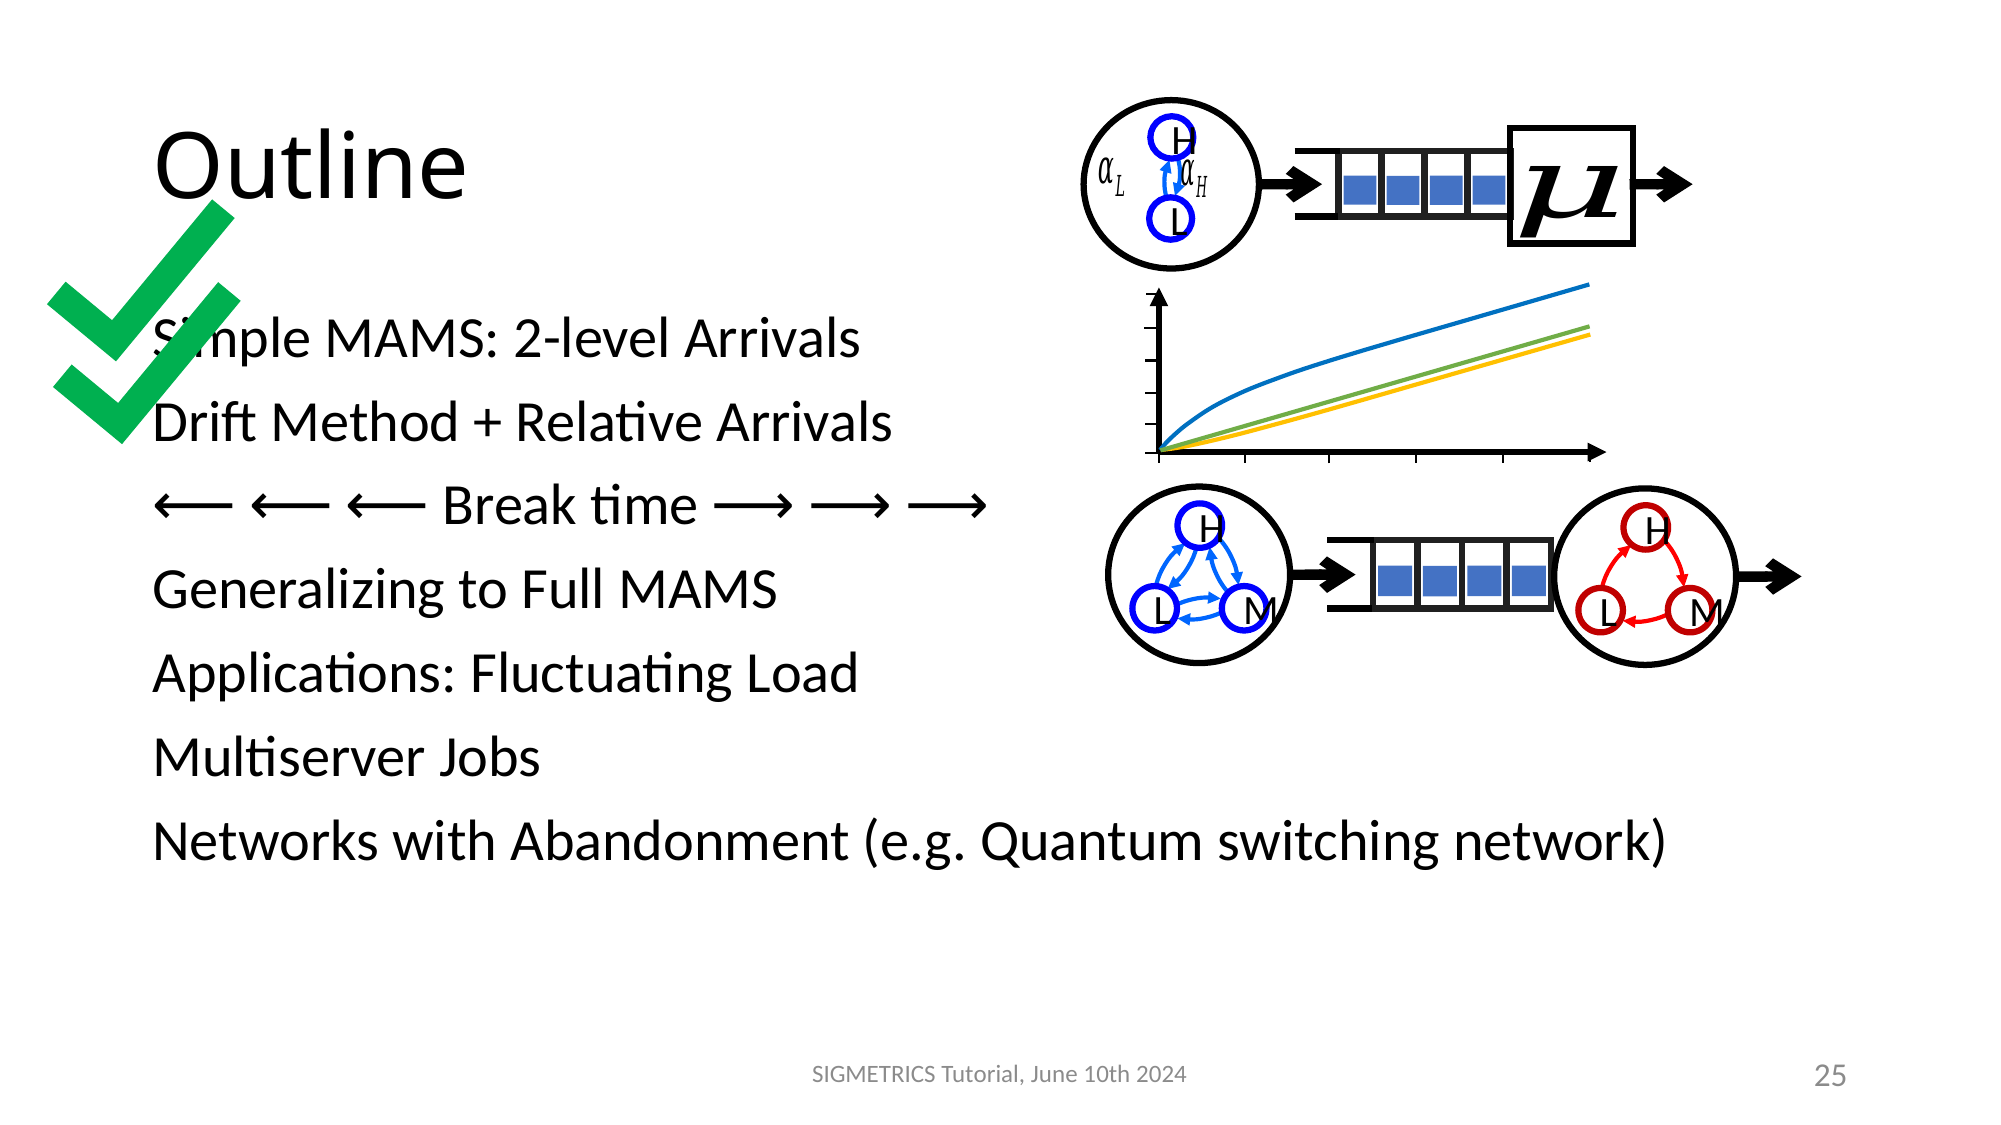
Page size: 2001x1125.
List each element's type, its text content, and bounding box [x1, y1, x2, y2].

slide_number 25 [1412, 1042, 1863, 1103]
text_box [1143, 284, 1607, 464]
footer SIGMETRICS Tutorial, June 10th 2024 [662, 1042, 1338, 1103]
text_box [1069, 98, 1693, 269]
text_box [51, 280, 243, 446]
list Simple MAMS: 2-level Arrivals Drift Method + Relative Arrivals ⟵ ⟵ ⟵ Break time ⟶ ⟶ ⟶ Generalizing to Full MAMS Applications: Fluctuating Load Multiserver Jobs Networks with Abandonment (e.g. Quantum switching network) [137, 299, 1863, 1014]
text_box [1037, 429, 1802, 745]
title Outline [137, 59, 1863, 278]
text_box [45, 197, 237, 363]
